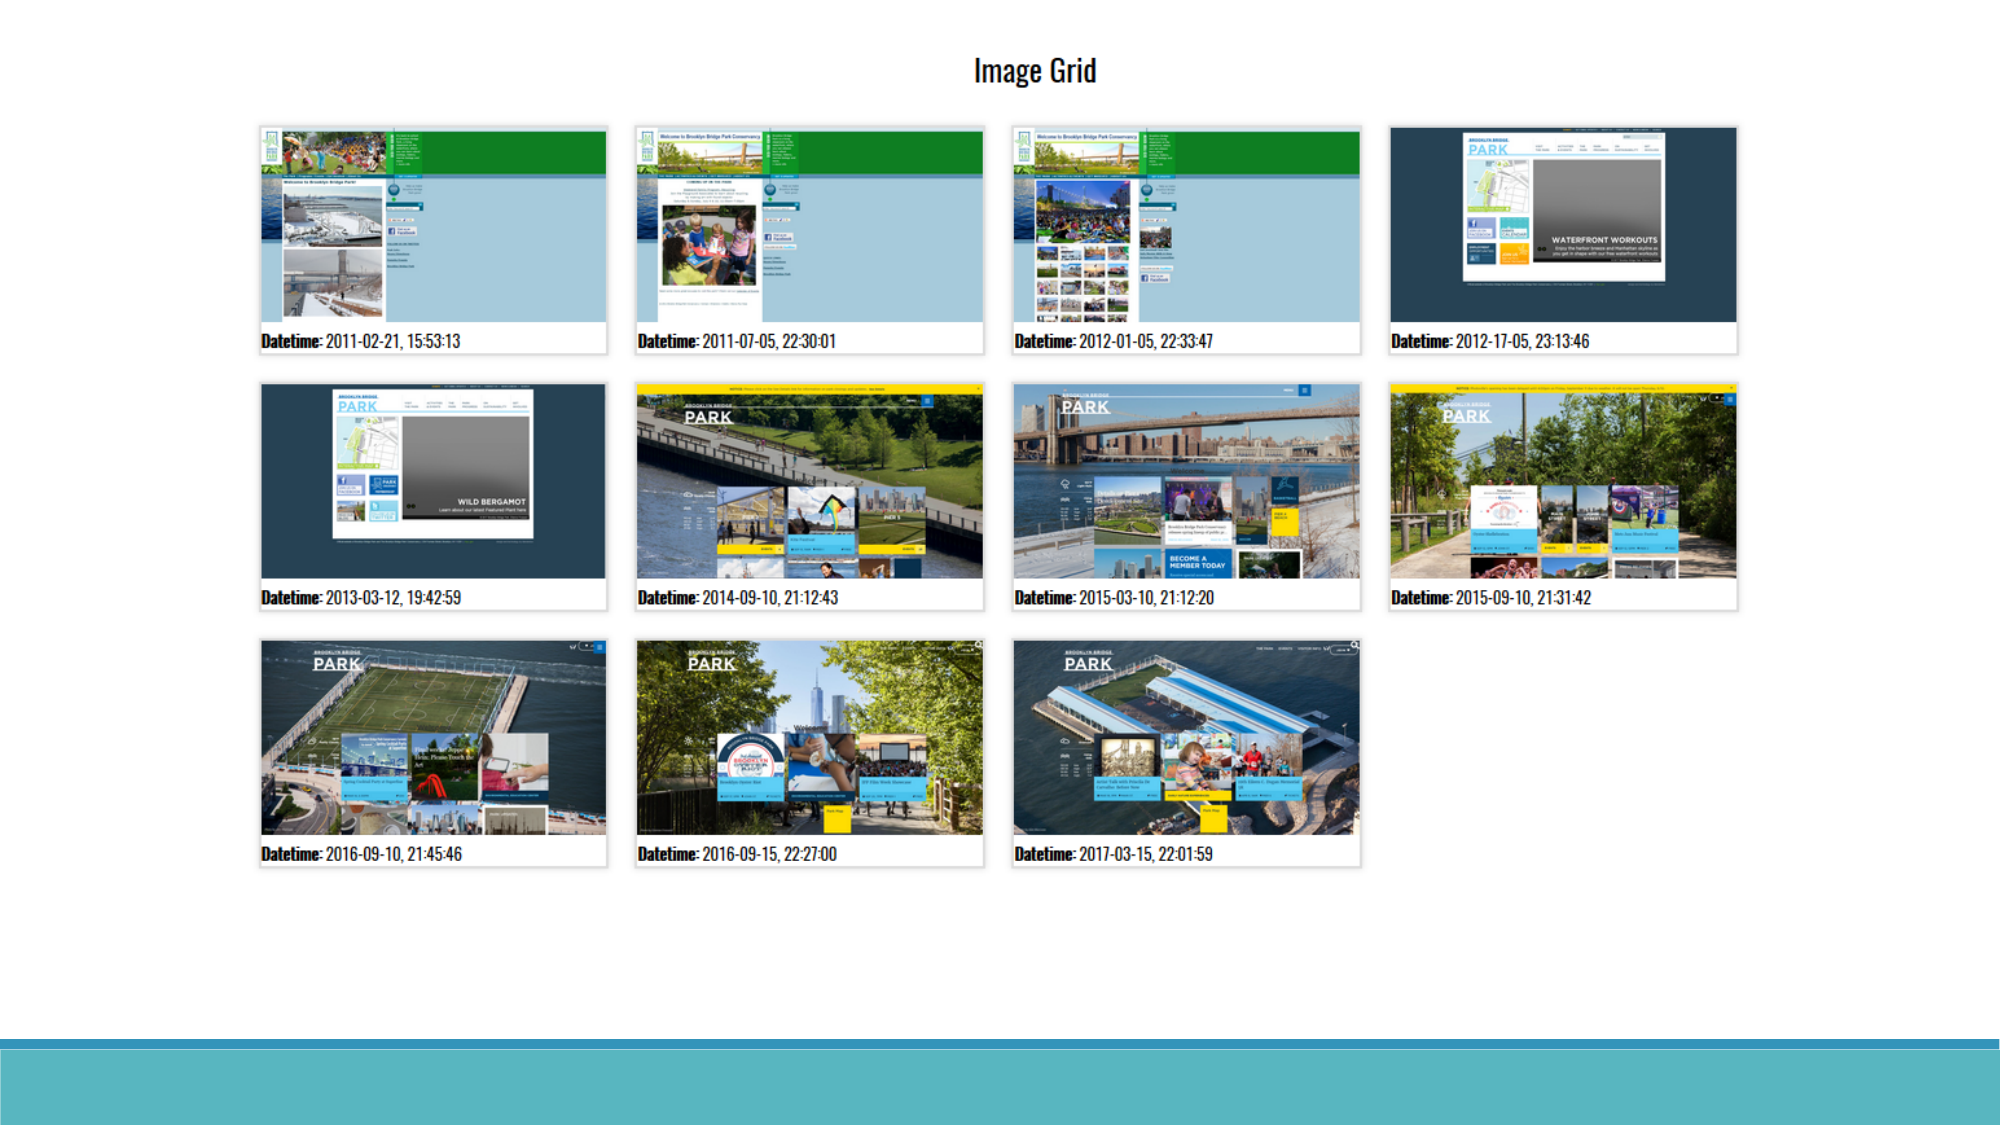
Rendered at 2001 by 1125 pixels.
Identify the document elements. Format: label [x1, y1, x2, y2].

picture [127, 35, 1893, 941]
